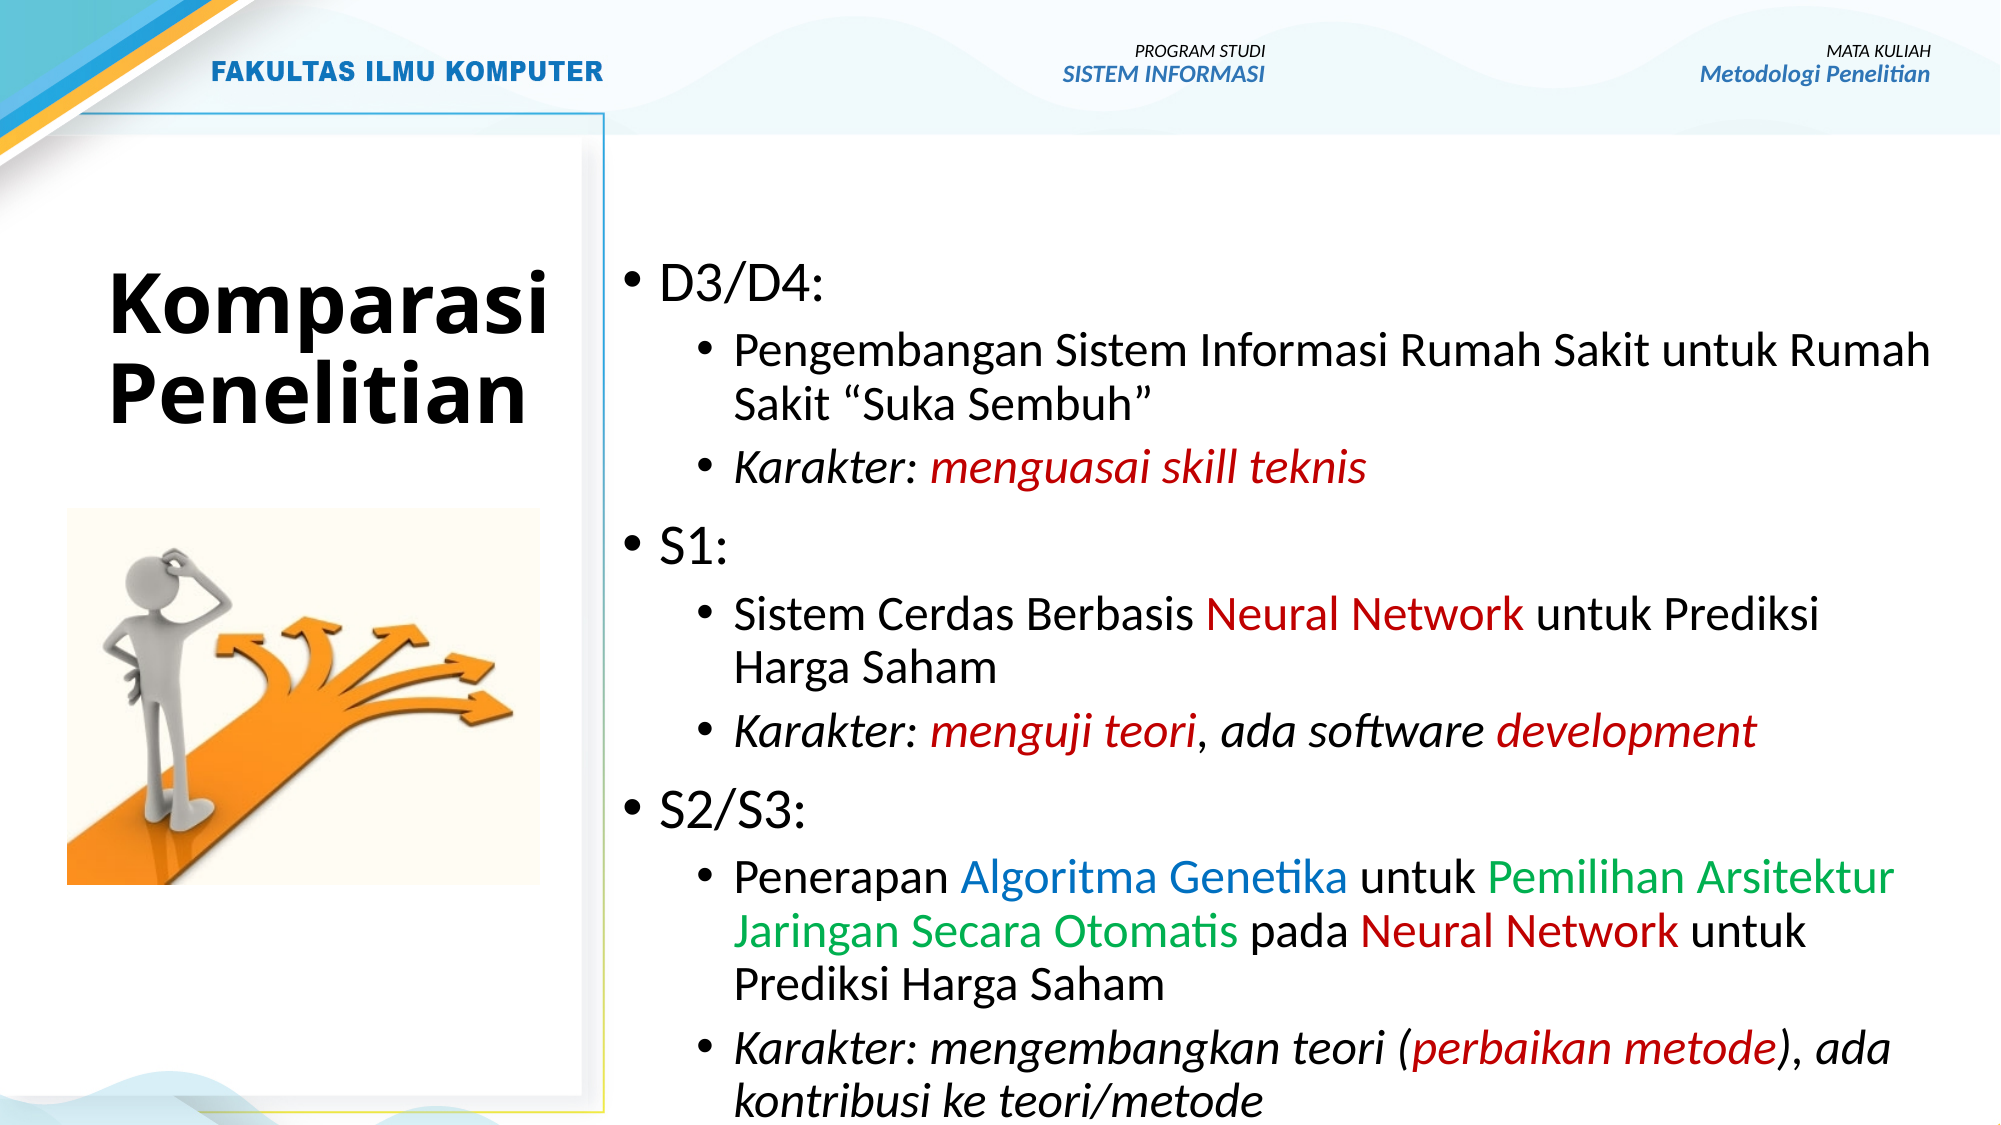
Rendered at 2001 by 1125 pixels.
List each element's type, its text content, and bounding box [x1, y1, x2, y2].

picture [0, 0, 2000, 1125]
text_box PROGRAM STUDI SISTEM INFORMASI [904, 33, 1281, 118]
text_box D3/D4: Pengembangan Sistem Informasi Rumah Sakit untuk Rumah Sakit “Suka Sembuh” Karakter: menguasai skill teknis S1: Sistem Cerdas Berbasis Neural Network untuk Prediksi Harga Saham Karakter: menguji teori, ada software development S2/S3: Penerapan Algoritma Genetika untuk Pemilihan Arsitektur Jaringan Secara Otomatis pada Neural Network untuk Prediksi Harga Saham Karakter: mengembangkan teori (perbaikan metode), ada kontribusi ke teori/metode [607, 244, 1955, 1125]
text_box MATA KULIAH Metodologi Penelitian [1569, 33, 1946, 118]
text_box Komparasi Penelitian [91, 300, 588, 402]
